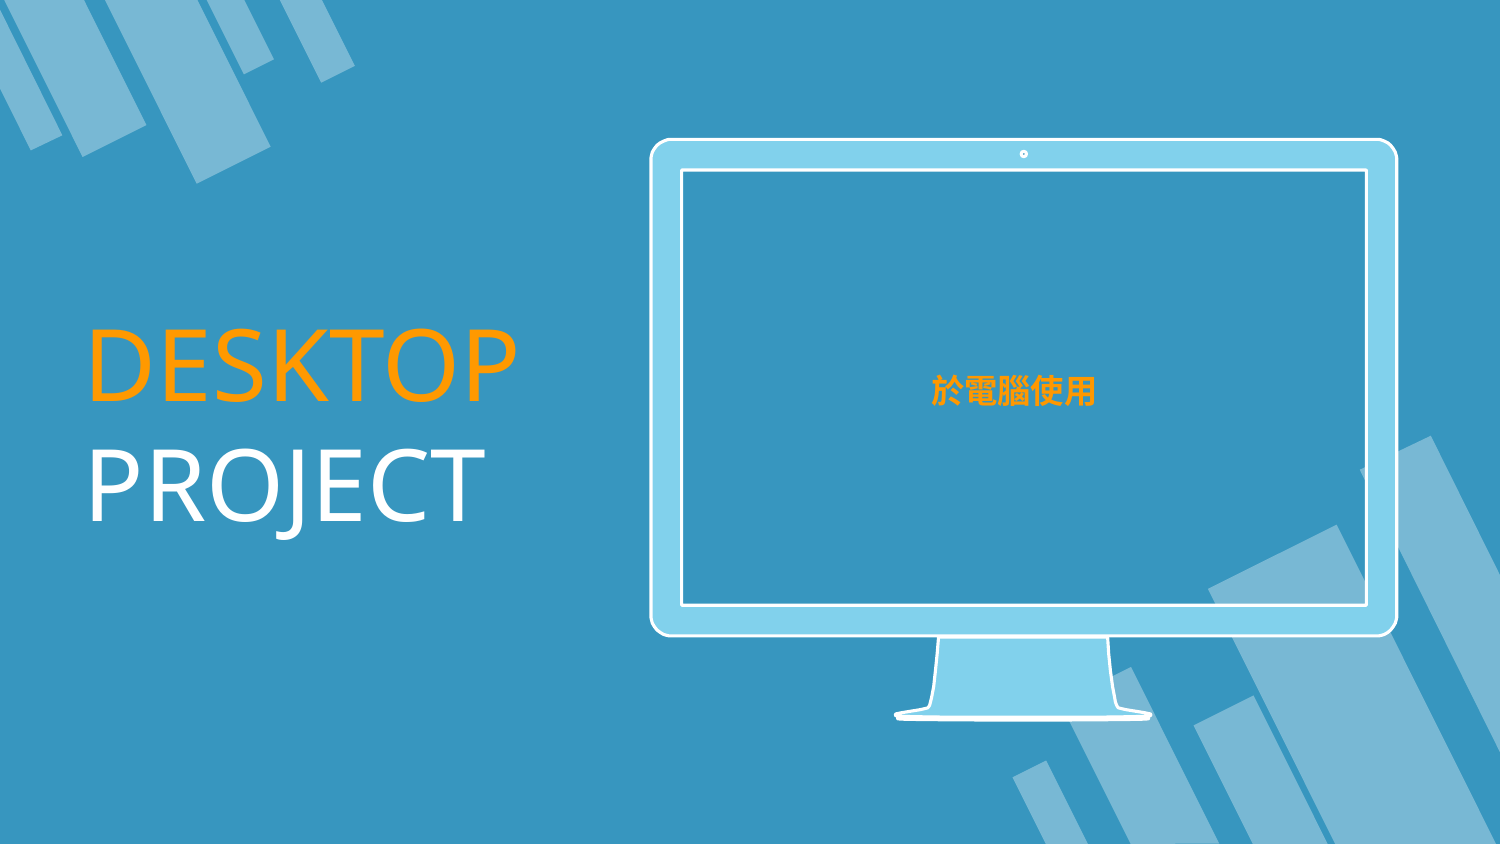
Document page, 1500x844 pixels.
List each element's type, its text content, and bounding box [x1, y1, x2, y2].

text_box 於電腦使用 [916, 363, 1113, 418]
list DESKTOP PROJECT [68, 0, 585, 844]
text_box [682, 170, 1366, 607]
text_box [650, 139, 1397, 720]
